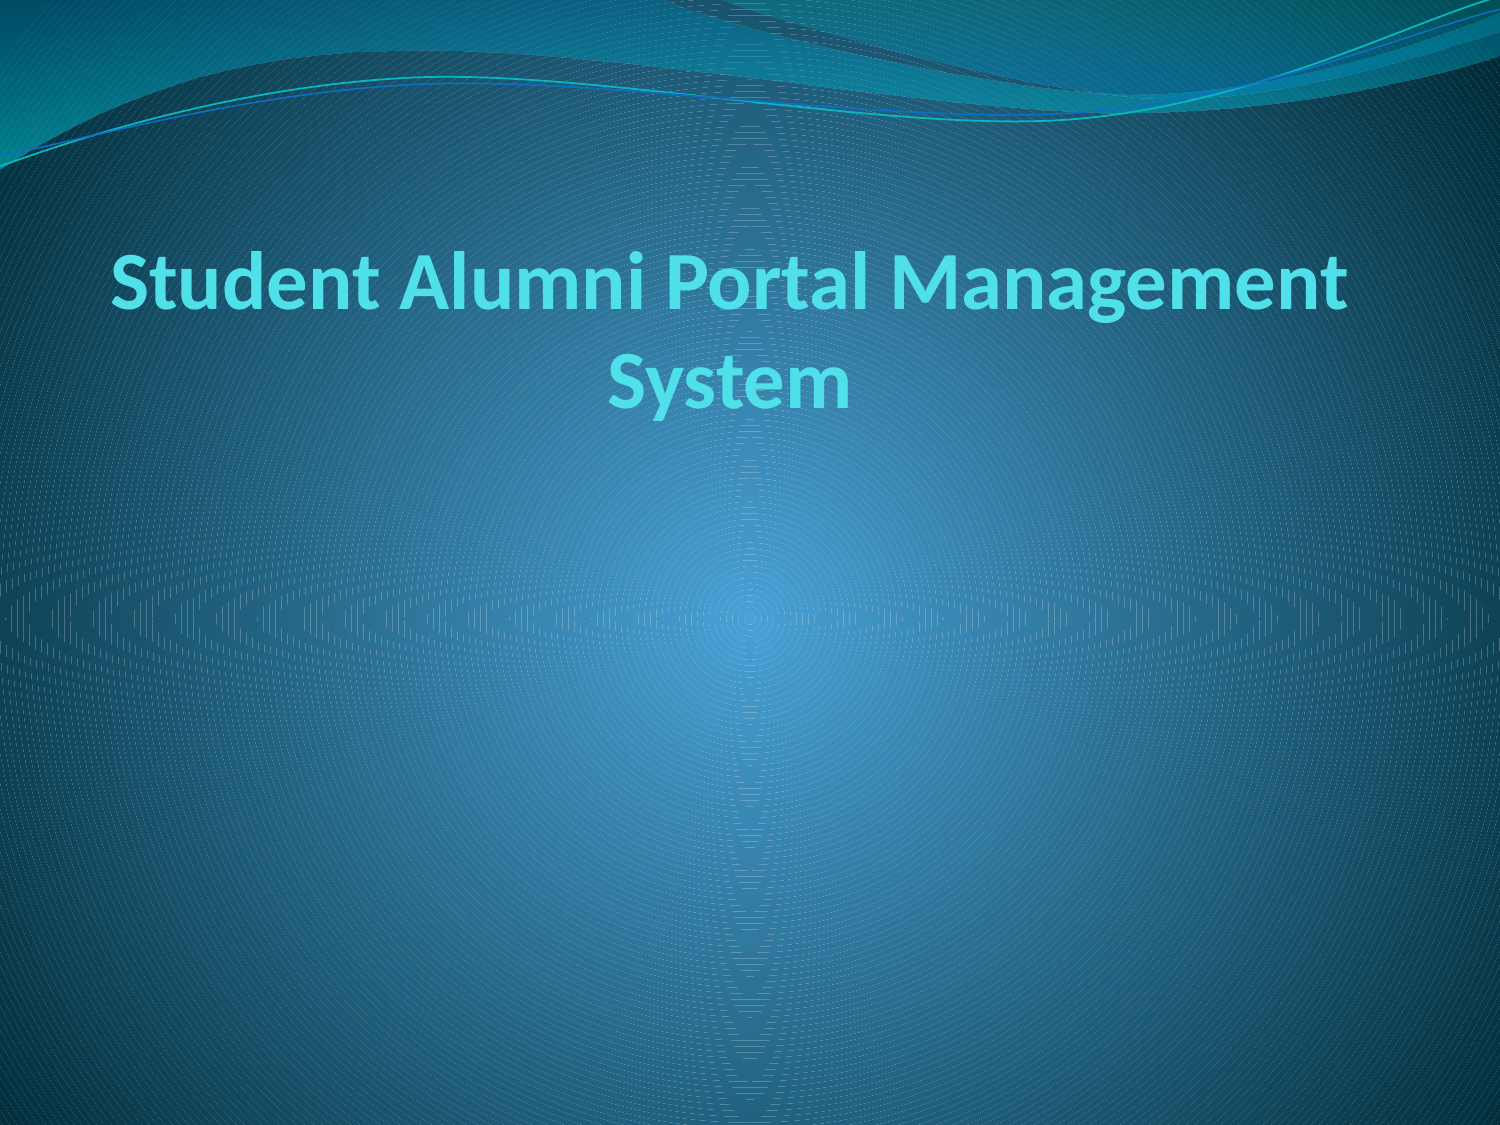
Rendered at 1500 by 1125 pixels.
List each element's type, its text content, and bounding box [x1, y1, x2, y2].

title Student Alumni Portal Management System [87, 224, 1376, 525]
